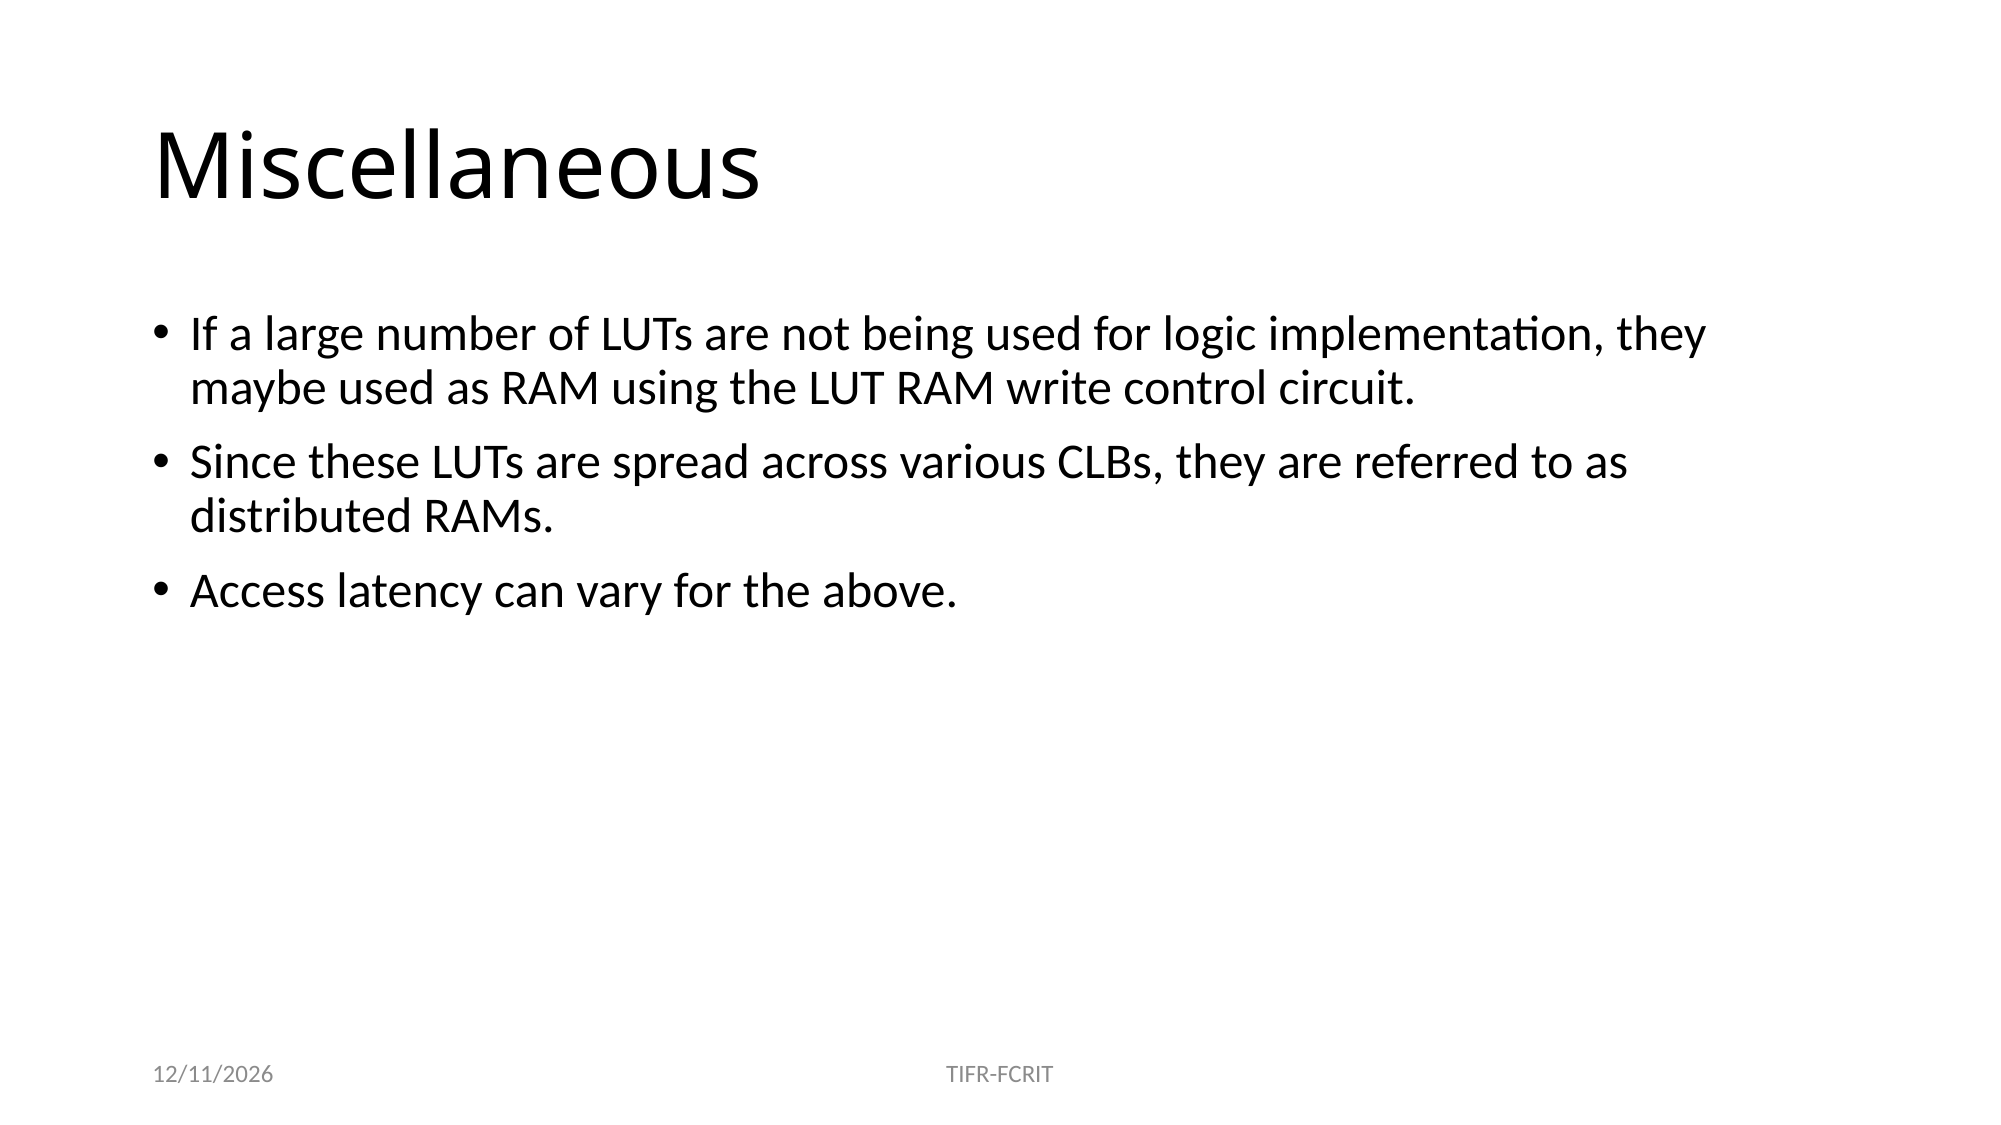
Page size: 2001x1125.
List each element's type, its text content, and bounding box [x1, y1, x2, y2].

list If a large number of LUTs are not being used for logic implementation, they maybe used as RAM using the LUT RAM write control circuit. Since these LUTs are spread across various CLBs, they are referred to as distributed RAMs. Access latency can vary for the above. [137, 299, 1863, 1014]
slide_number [137, 1042, 588, 1103]
footer TIFR-FCRIT [662, 1042, 1338, 1103]
title Miscellaneous [137, 59, 1863, 278]
